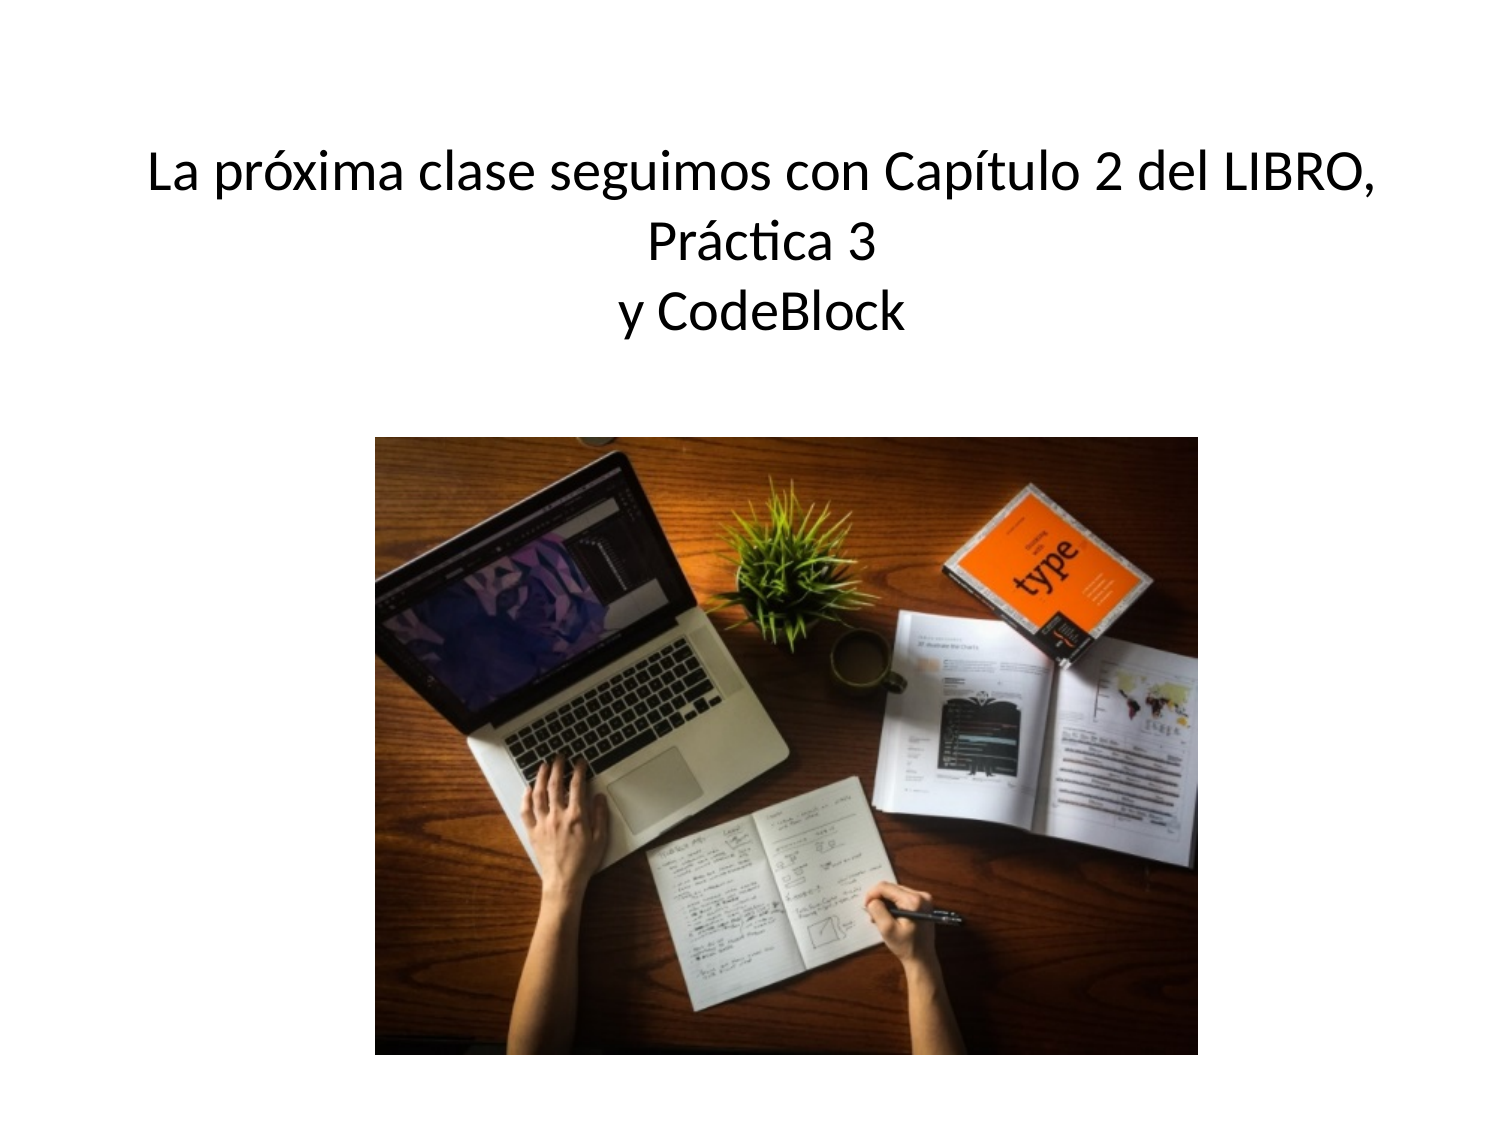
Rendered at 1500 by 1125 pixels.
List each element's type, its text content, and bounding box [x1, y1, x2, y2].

picture [374, 437, 1198, 1055]
title La próxima clase seguimos con Capítulo 2 del LIBRO, Práctica 3 y CodeBlock [87, 24, 1438, 450]
